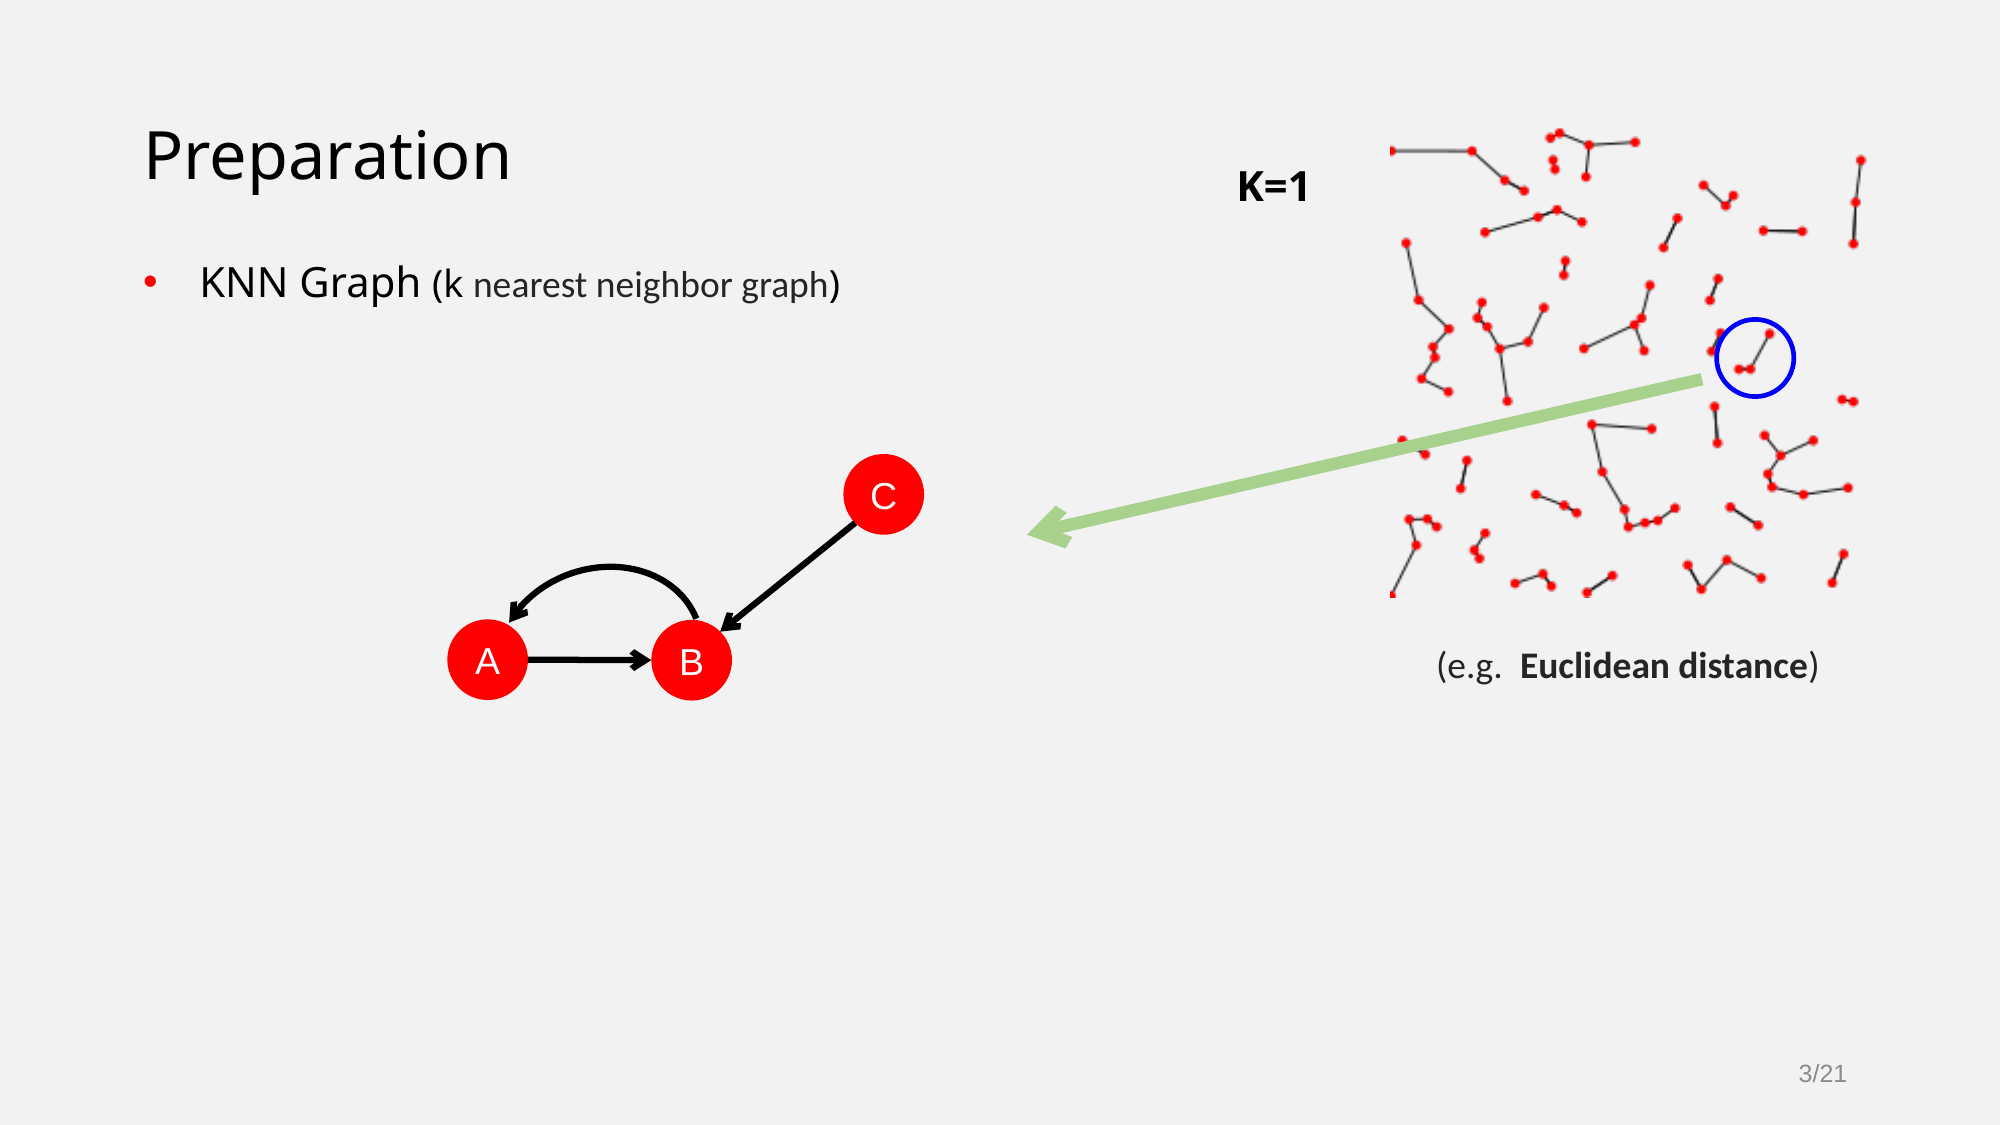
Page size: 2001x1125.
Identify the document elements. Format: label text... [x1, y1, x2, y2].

text_box B [650, 619, 734, 702]
text_box Preparation [128, 105, 671, 200]
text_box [720, 522, 856, 632]
text_box C [842, 452, 926, 536]
text_box A [446, 618, 529, 702]
text_box K=1 [1183, 152, 1365, 218]
text_box KNN Graph (k nearest neighbor graph) [128, 248, 996, 314]
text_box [1026, 379, 1703, 535]
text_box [1390, 119, 1875, 695]
text_box [509, 566, 697, 657]
slide_number 3/21 [1758, 1042, 1863, 1103]
